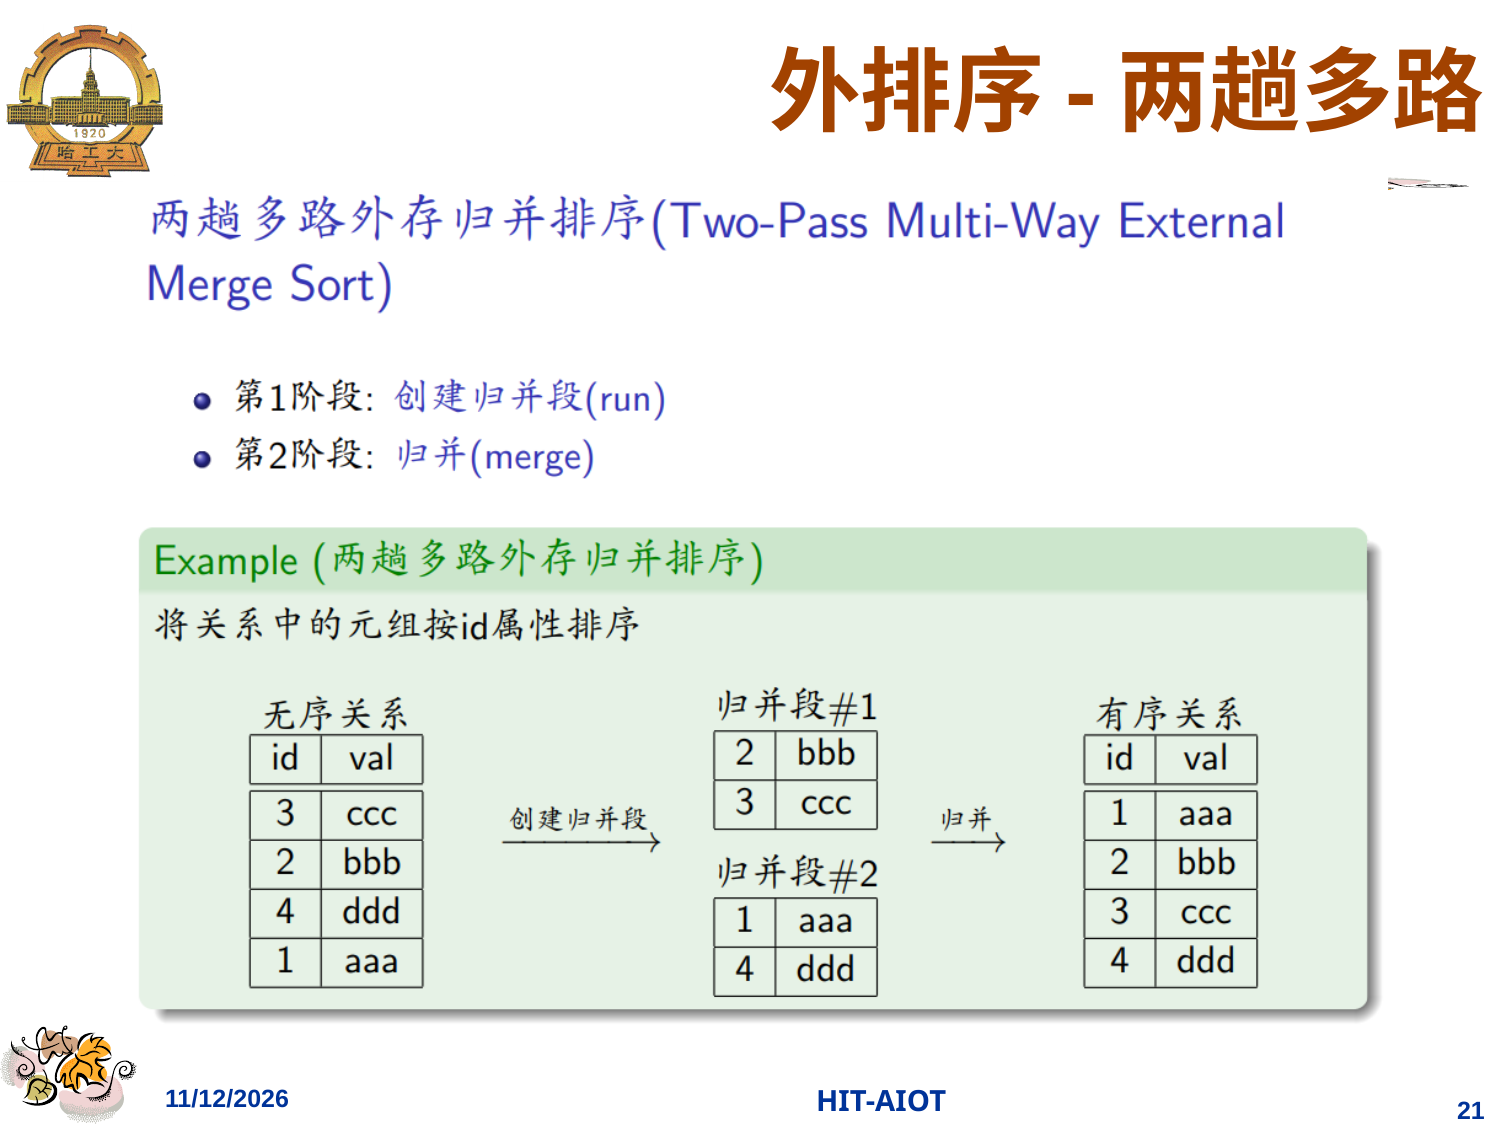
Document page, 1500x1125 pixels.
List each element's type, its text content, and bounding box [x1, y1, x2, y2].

title 外排序-两趟多路 [162, 0, 1500, 176]
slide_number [149, 1074, 413, 1125]
picture [0, 24, 1389, 1029]
slide_number 21 [1437, 1087, 1500, 1125]
footer HIT-AIOT [524, 1074, 1238, 1125]
